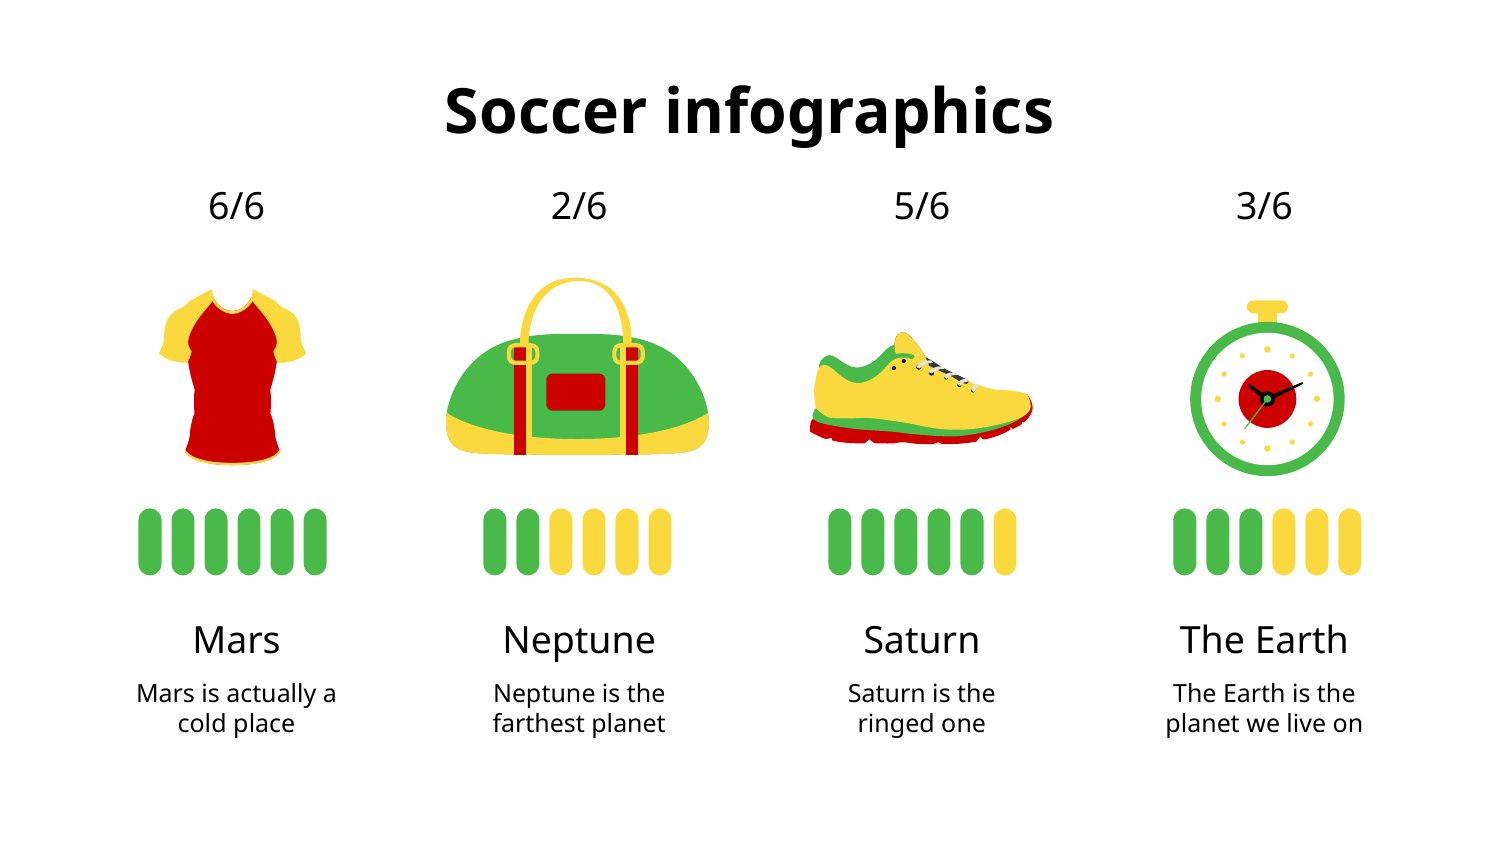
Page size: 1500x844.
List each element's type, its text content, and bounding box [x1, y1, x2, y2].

text_box [1338, 508, 1362, 576]
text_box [158, 289, 307, 466]
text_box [1189, 300, 1345, 477]
text_box [138, 508, 162, 576]
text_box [1157, 621, 1372, 744]
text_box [472, 621, 686, 744]
text_box [1206, 508, 1230, 576]
text_box [516, 508, 540, 576]
text_box [483, 508, 507, 576]
text_box 3/6 [1158, 187, 1371, 221]
text_box [171, 508, 195, 576]
text_box 2/6 [472, 187, 686, 221]
text_box [549, 508, 573, 576]
text_box [1173, 508, 1197, 576]
text_box [1239, 508, 1263, 576]
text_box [130, 621, 344, 744]
text_box [204, 508, 228, 576]
title Soccer infographics [116, 88, 1383, 156]
text_box [270, 508, 294, 576]
text_box [960, 508, 984, 576]
text_box [303, 508, 327, 576]
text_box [809, 331, 1036, 445]
text_box [894, 508, 918, 576]
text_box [445, 277, 710, 456]
text_box [828, 508, 852, 576]
text_box [927, 508, 951, 576]
text_box [993, 508, 1017, 576]
text_box [237, 508, 261, 576]
text_box [1305, 508, 1329, 576]
text_box 5/6 [815, 187, 1029, 221]
text_box [1272, 508, 1296, 576]
text_box [648, 508, 672, 576]
text_box [582, 508, 606, 576]
text_box [861, 508, 885, 576]
text_box [615, 508, 639, 576]
text_box 6/6 [130, 187, 343, 221]
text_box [815, 621, 1029, 744]
